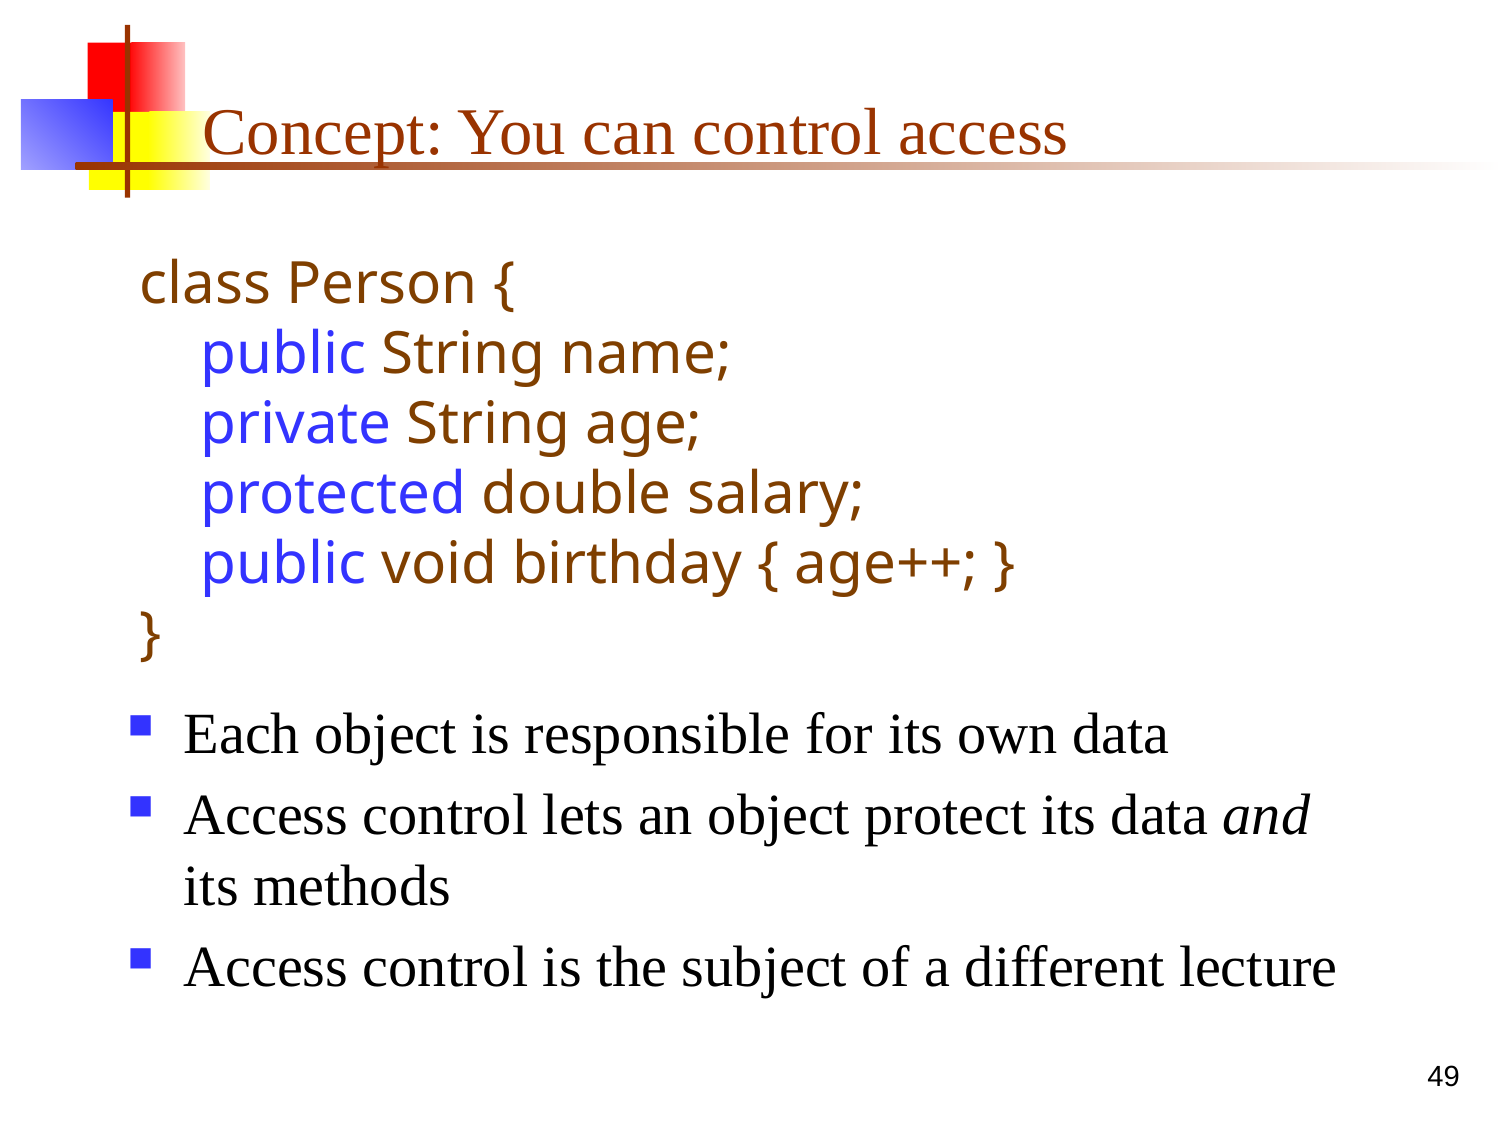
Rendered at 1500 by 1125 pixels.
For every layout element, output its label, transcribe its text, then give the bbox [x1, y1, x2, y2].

text_box class Person { public String name; private String age; protected double salary; public void birthday { age++; } } [125, 237, 1450, 673]
title Concept: You can control access [187, 37, 1466, 175]
list Each object is responsible for its own data Access control lets an object protect its data and its methods Access control is the subject of a different lecture [112, 687, 1375, 1025]
slide_number 49 [1162, 1025, 1475, 1100]
